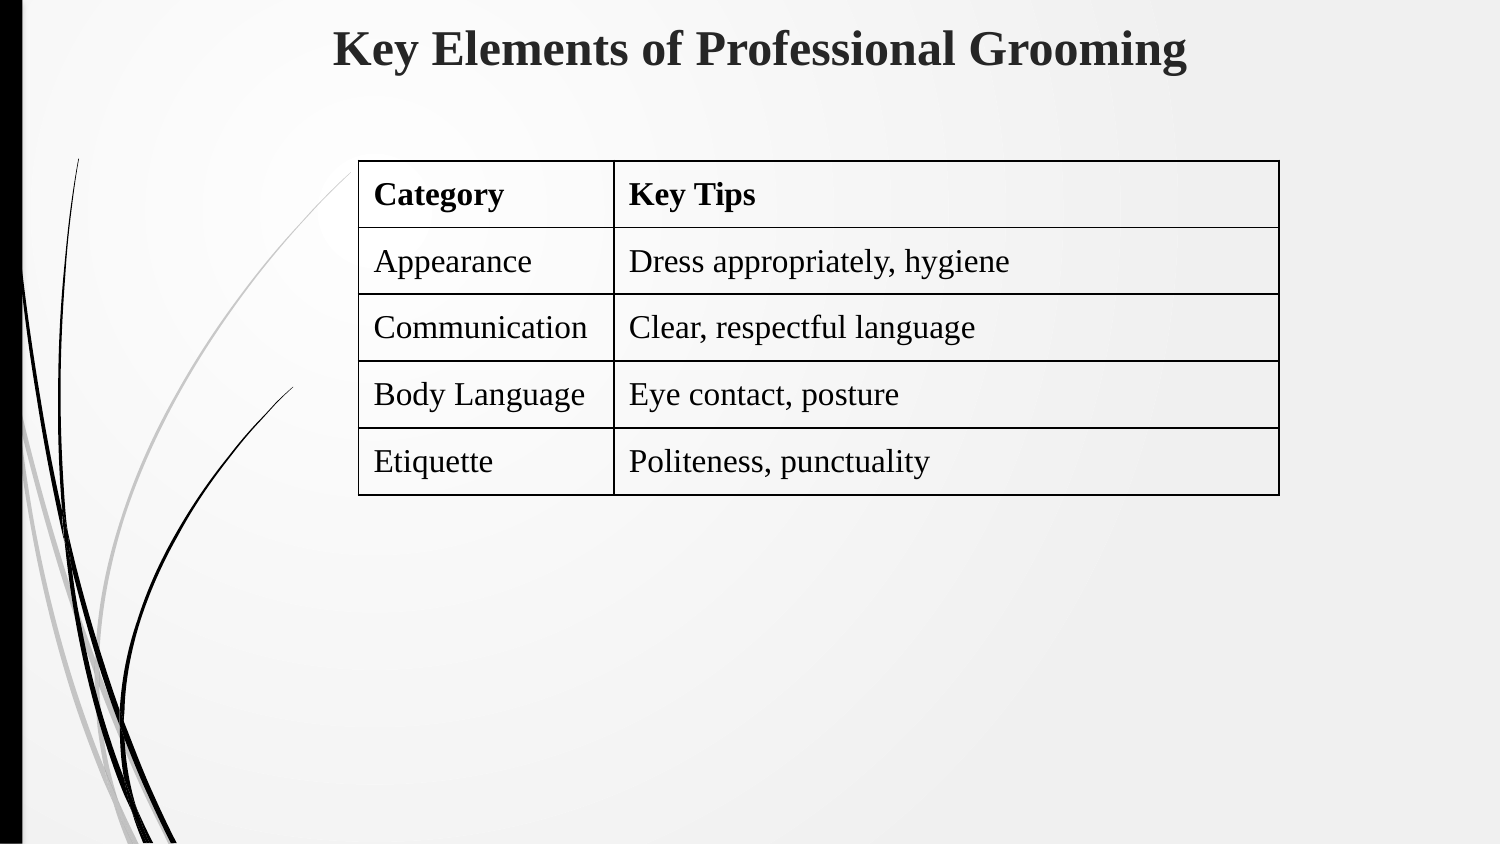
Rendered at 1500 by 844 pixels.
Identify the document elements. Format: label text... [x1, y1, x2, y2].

text_box [274, 290, 1500, 366]
table_cell Body Language [359, 366, 613, 427]
table_cell Politeness, punctuality [615, 429, 1278, 494]
table_header Key Tips [615, 162, 1278, 227]
table_cell Eye contact, posture [615, 366, 1278, 427]
table_cell Etiquette [359, 429, 613, 494]
title Key Elements of Professional Grooming [20, 0, 1500, 91]
table_cell Dress appropriately, hygiene [615, 228, 1278, 290]
table_header Category [359, 162, 613, 227]
table_cell Appearance [359, 228, 613, 290]
